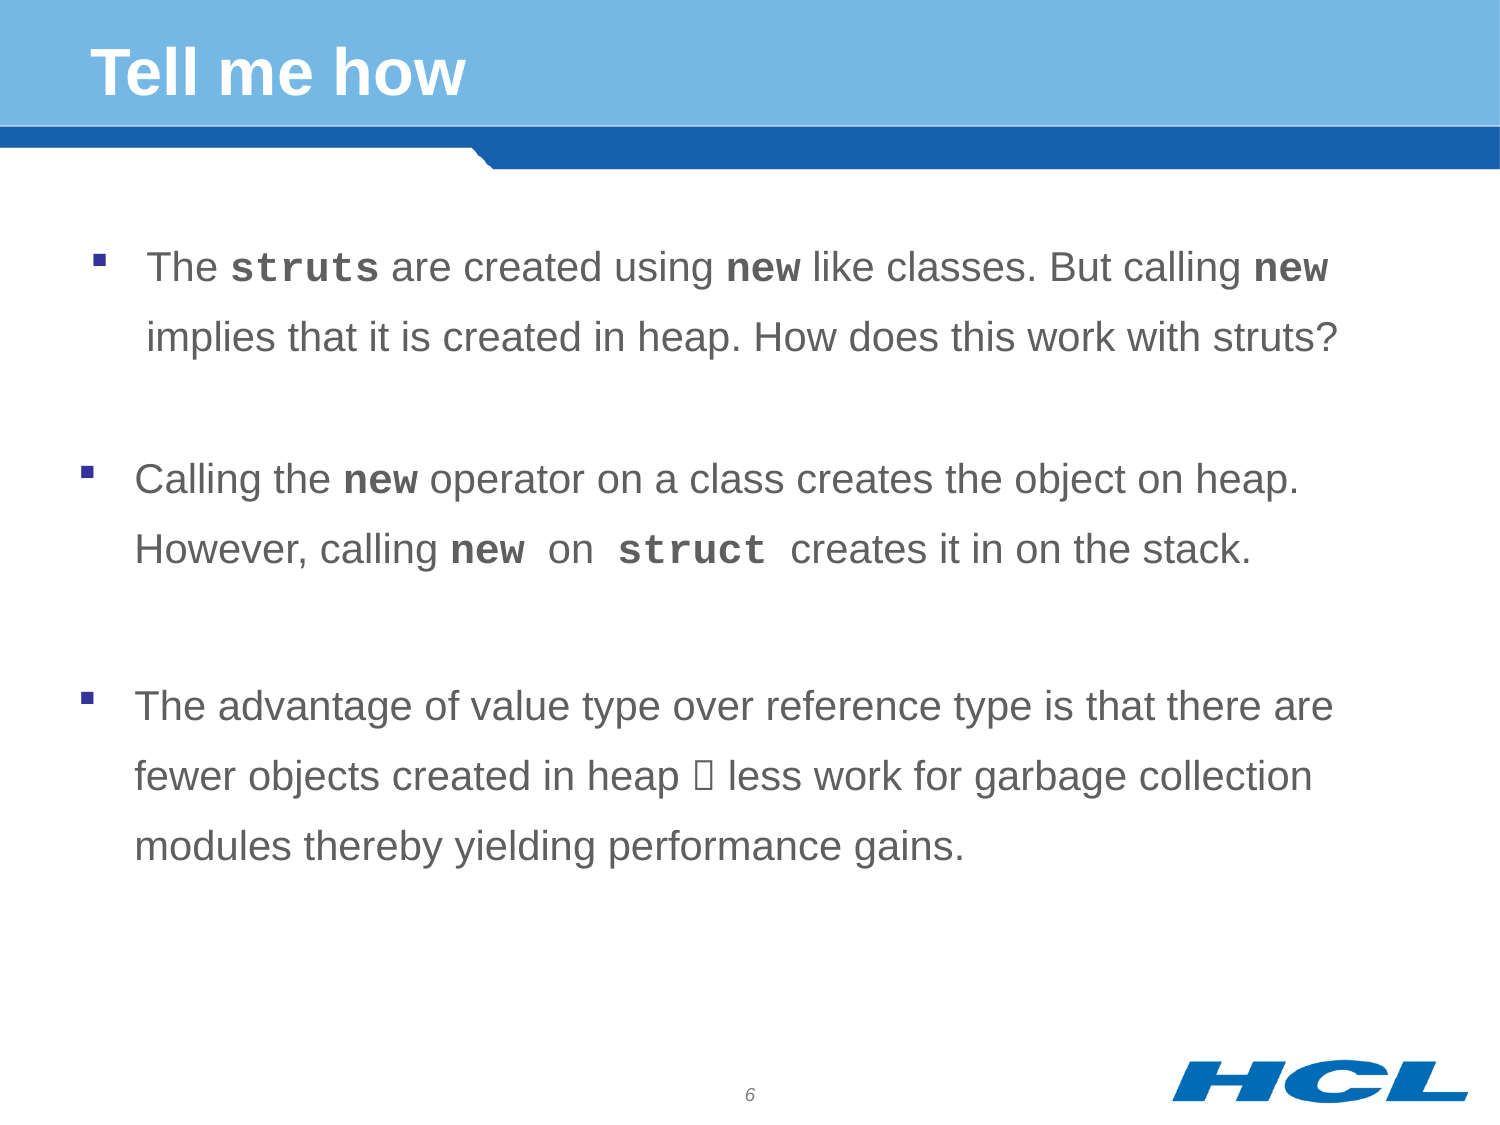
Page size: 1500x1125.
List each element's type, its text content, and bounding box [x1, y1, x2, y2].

slide_number 6 [574, 1074, 926, 1115]
picture [1140, 1050, 1500, 1109]
title Tell me how [75, 0, 1425, 138]
text_box Calling the new operator on a class creates the object on heap. However, calling new on struct creates it in on the stack. The advantage of value type over reference type is that there are fewer objects created in heap  less work for garbage collection modules thereby yielding performance gains. [63, 424, 1414, 963]
picture [0, 0, 1500, 188]
list The struts are created using new like classes. But calling new implies that it is created in heap. How does this work with struts? [75, 212, 1425, 363]
